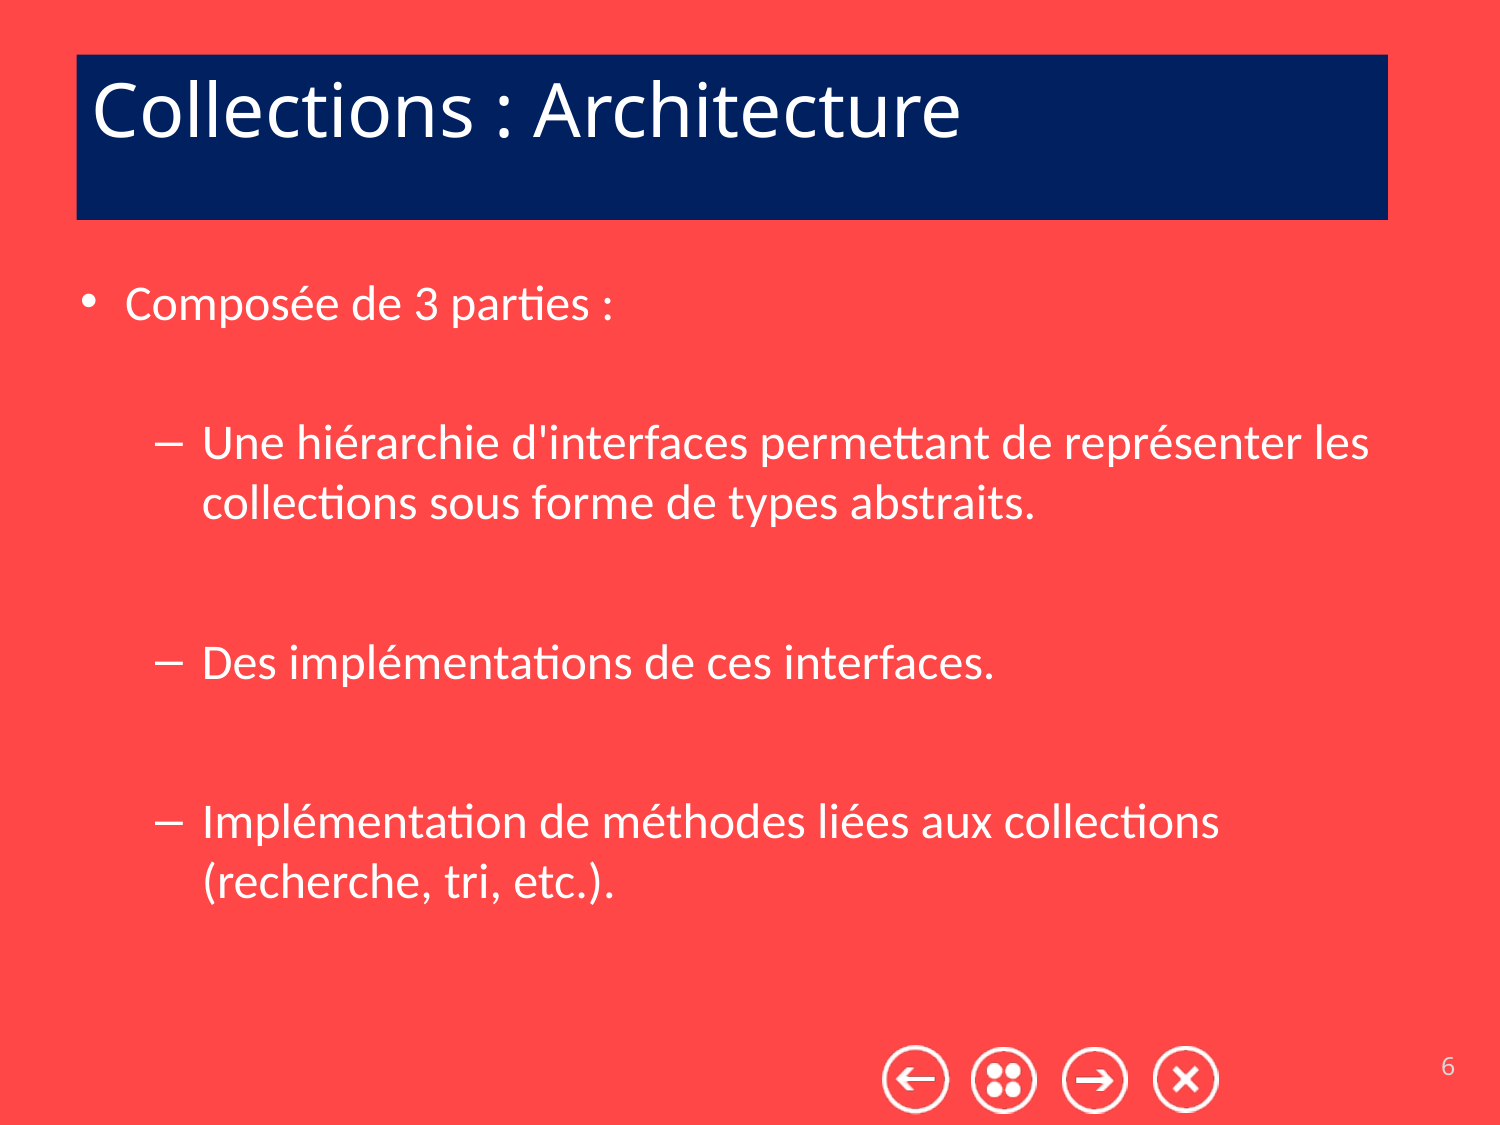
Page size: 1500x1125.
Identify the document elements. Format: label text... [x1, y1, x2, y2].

picture [1153, 1046, 1219, 1113]
picture [882, 1045, 951, 1115]
slide_number 6 [1316, 1042, 1471, 1103]
picture [971, 1047, 1037, 1114]
title Collections : Architecture [76, 54, 1388, 220]
picture [1062, 1047, 1128, 1114]
list Composée de 3 parties : Une hiérarchie d'interfaces permettant de représenter les collections sous forme de types abstraits. Des implémentations de ces interfaces. Implémentation de méthodes liées aux collections (recherche, tri, etc.). [64, 262, 1459, 1005]
